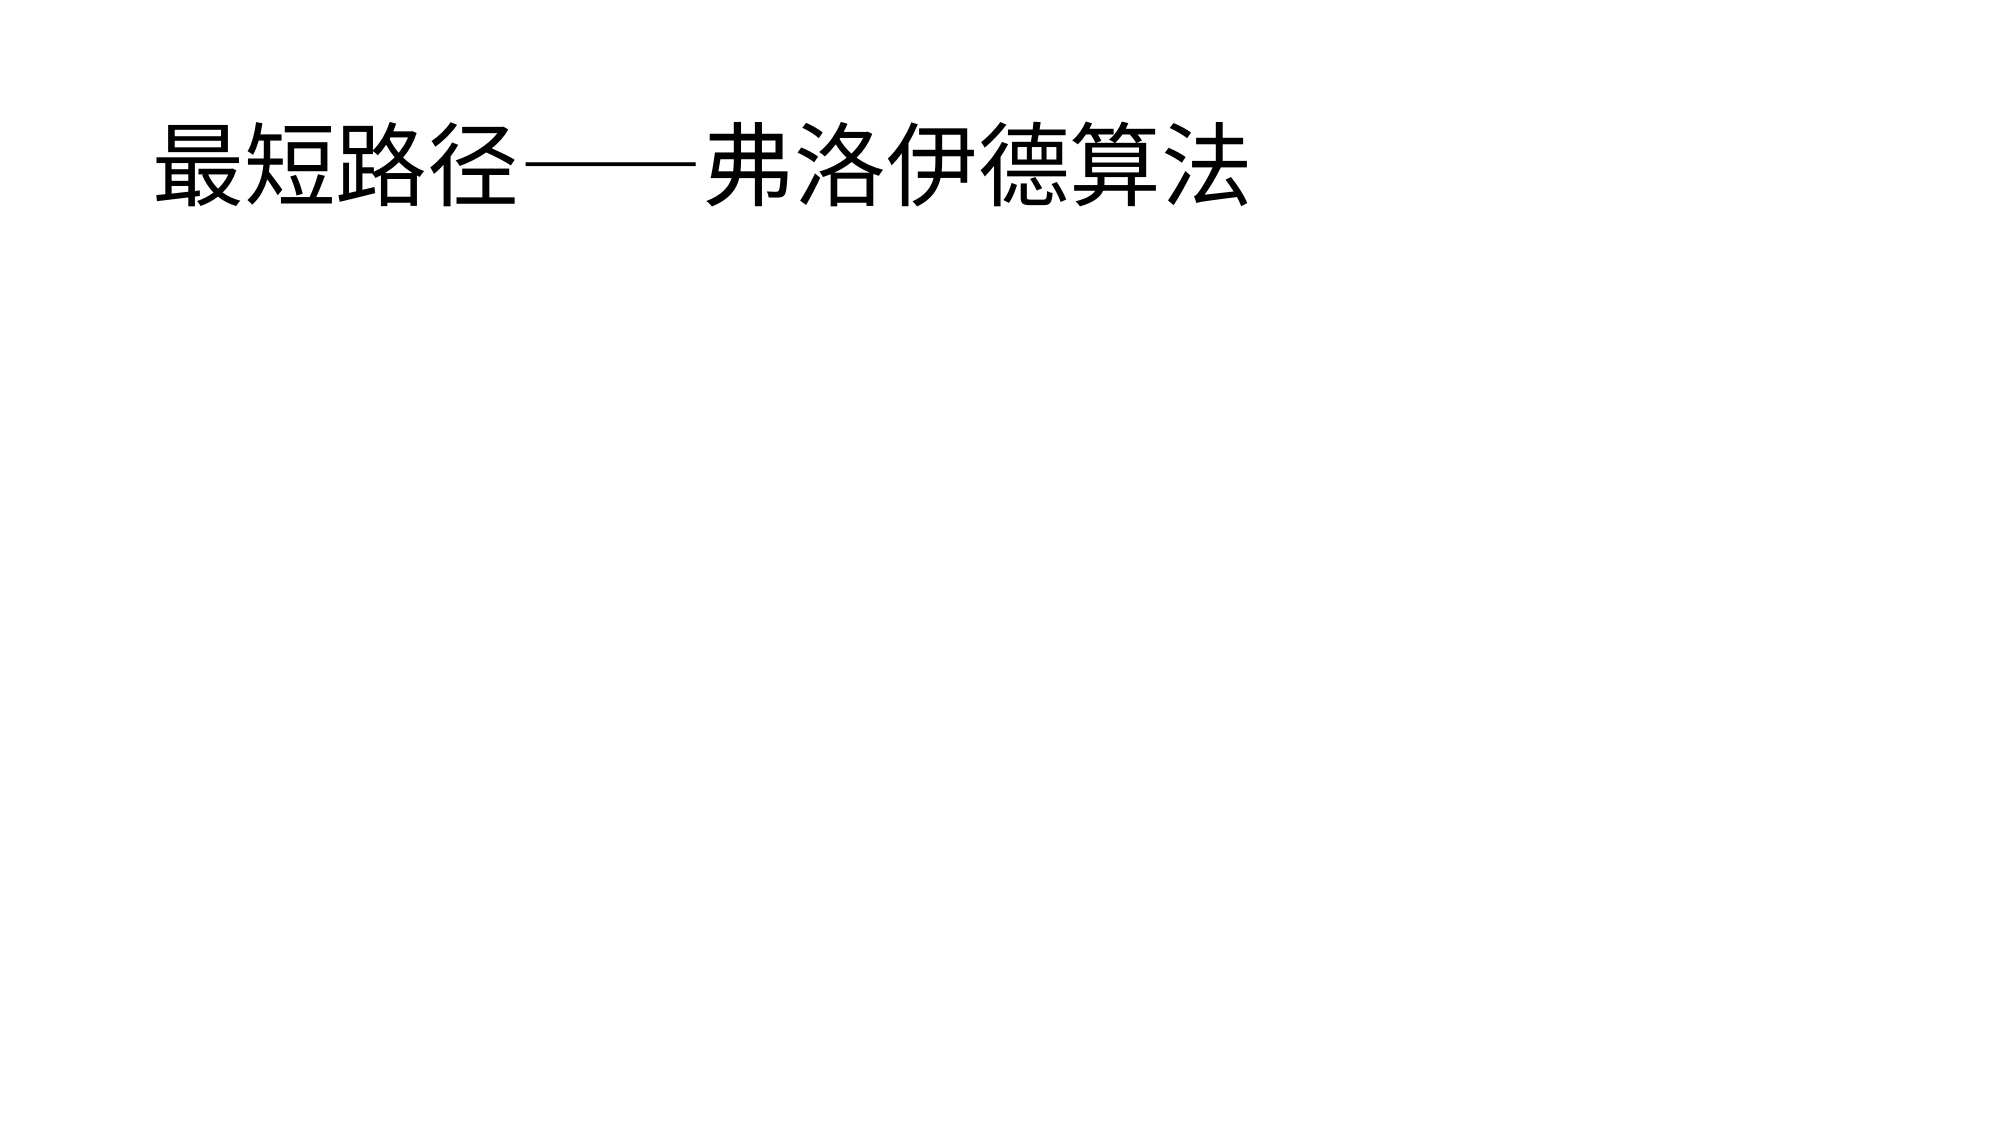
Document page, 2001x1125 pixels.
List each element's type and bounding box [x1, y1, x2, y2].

title [137, 60, 1863, 279]
